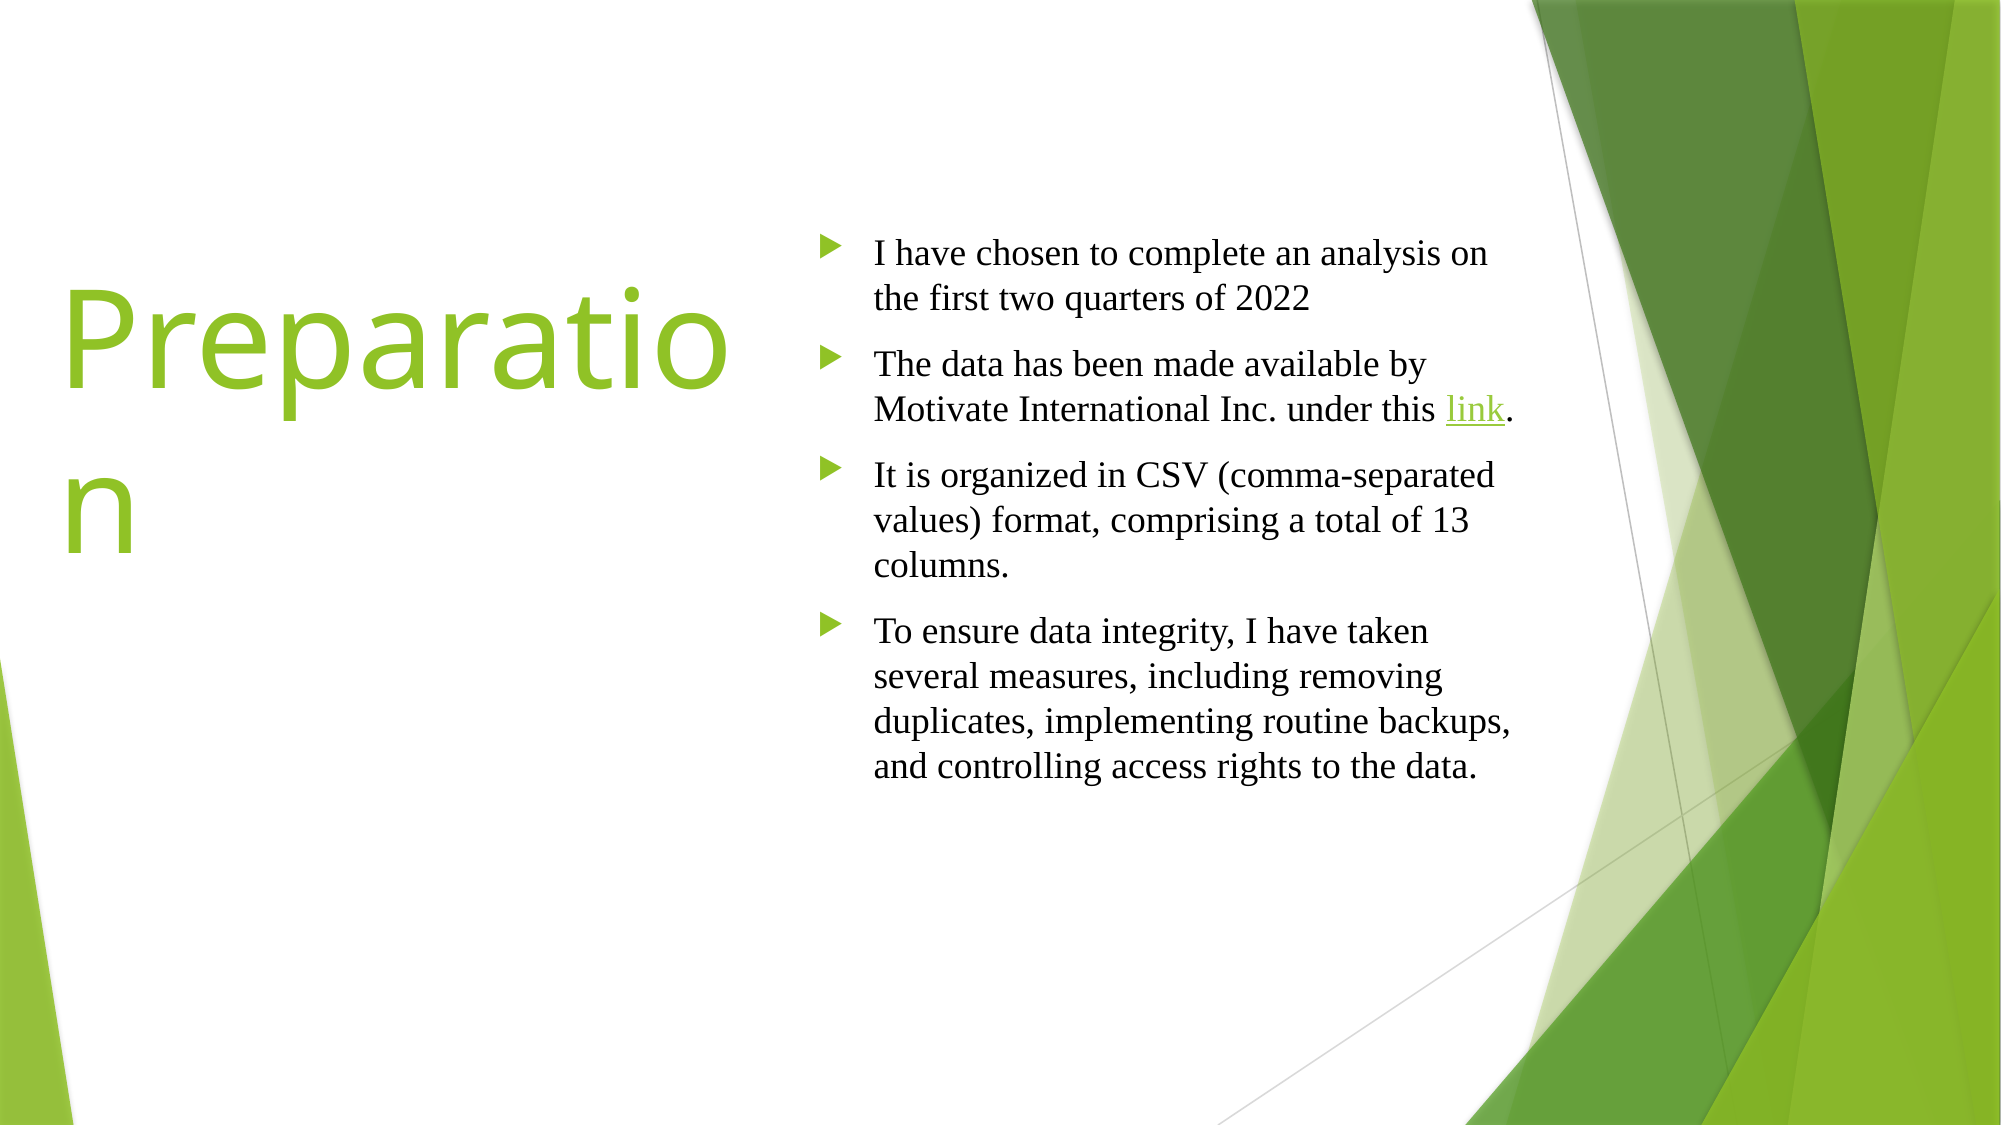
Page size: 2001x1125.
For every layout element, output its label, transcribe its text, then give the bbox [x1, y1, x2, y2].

list I have chosen to complete an analysis on the first two quarters of 2022 The data has been made available by Motivate International Inc. under this link. It is organized in CSV (comma-separated values) format, comprising a total of 13 columns. To ensure data integrity, I have taken several measures, including removing duplicates, implementing routine backups, and controlling access rights to the data. [802, 220, 1543, 845]
title Preparation [42, 509, 802, 589]
